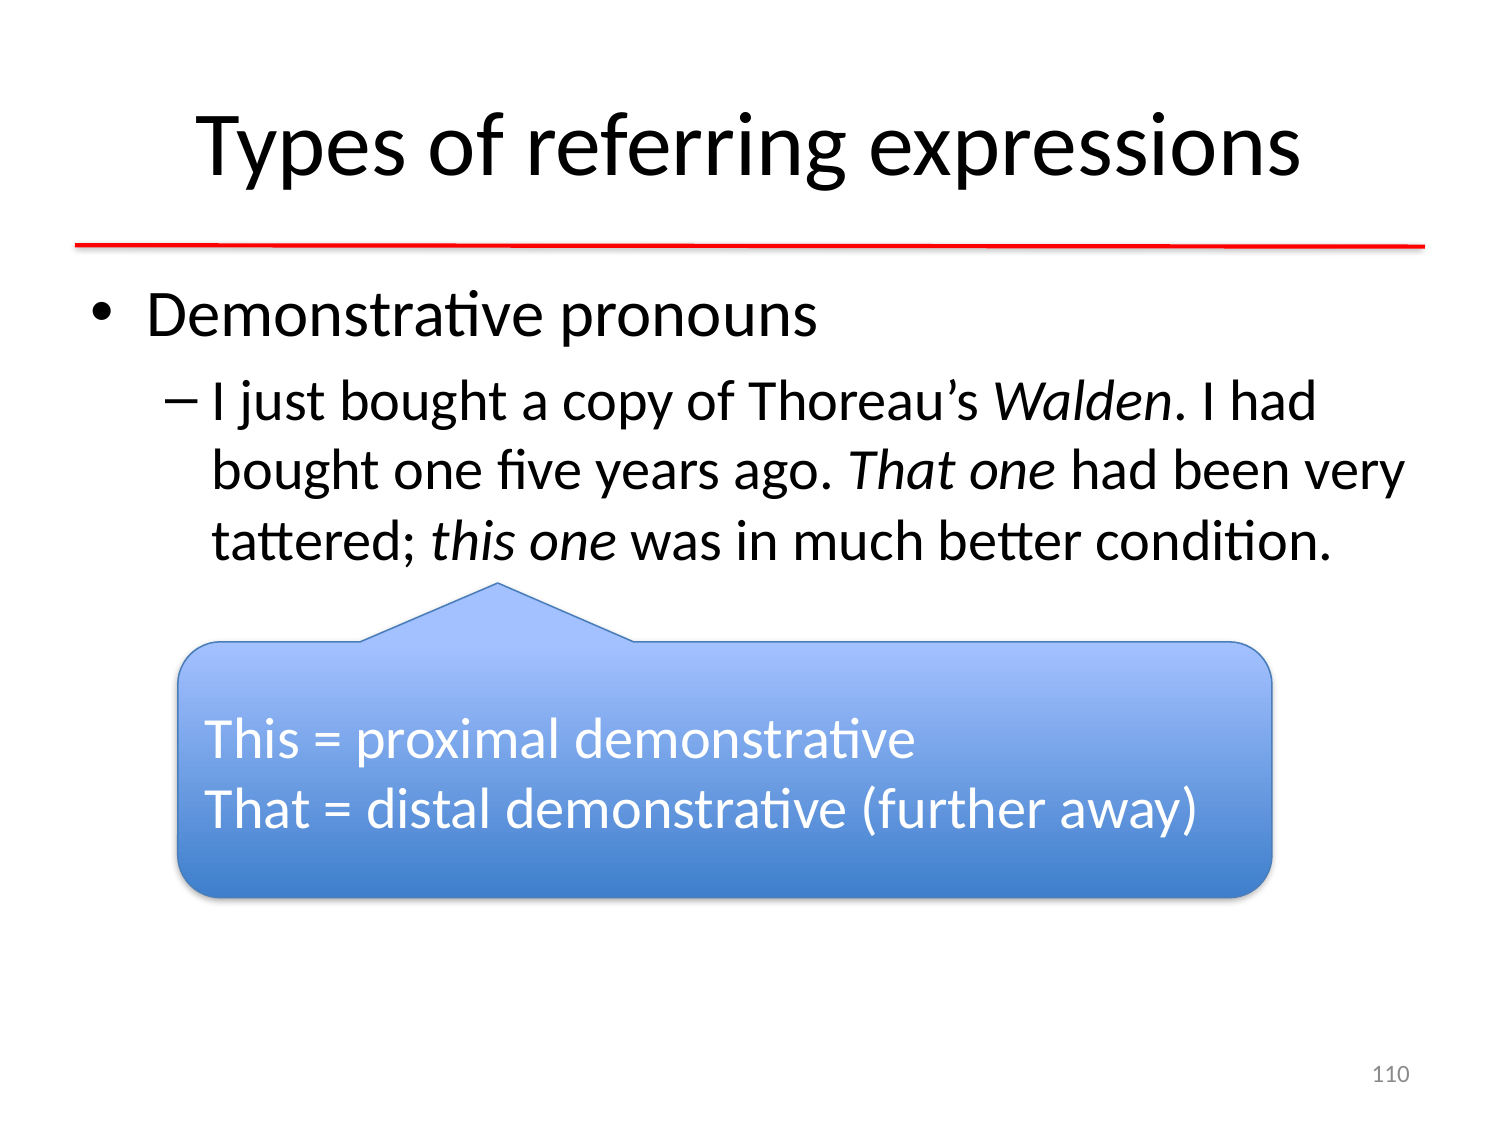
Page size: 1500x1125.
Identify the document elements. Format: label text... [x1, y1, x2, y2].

text_box This = proximal demonstrative That = distal demonstrative (further away) [176, 582, 1273, 899]
slide_number 110 [1074, 1042, 1425, 1103]
title Types of referring expressions [75, 45, 1425, 233]
list Demonstrative pronouns I just bought a copy of Thoreau’s Walden. I had bought one five years ago. That one had been very tattered; this one was in much better condition. [75, 262, 1425, 1005]
